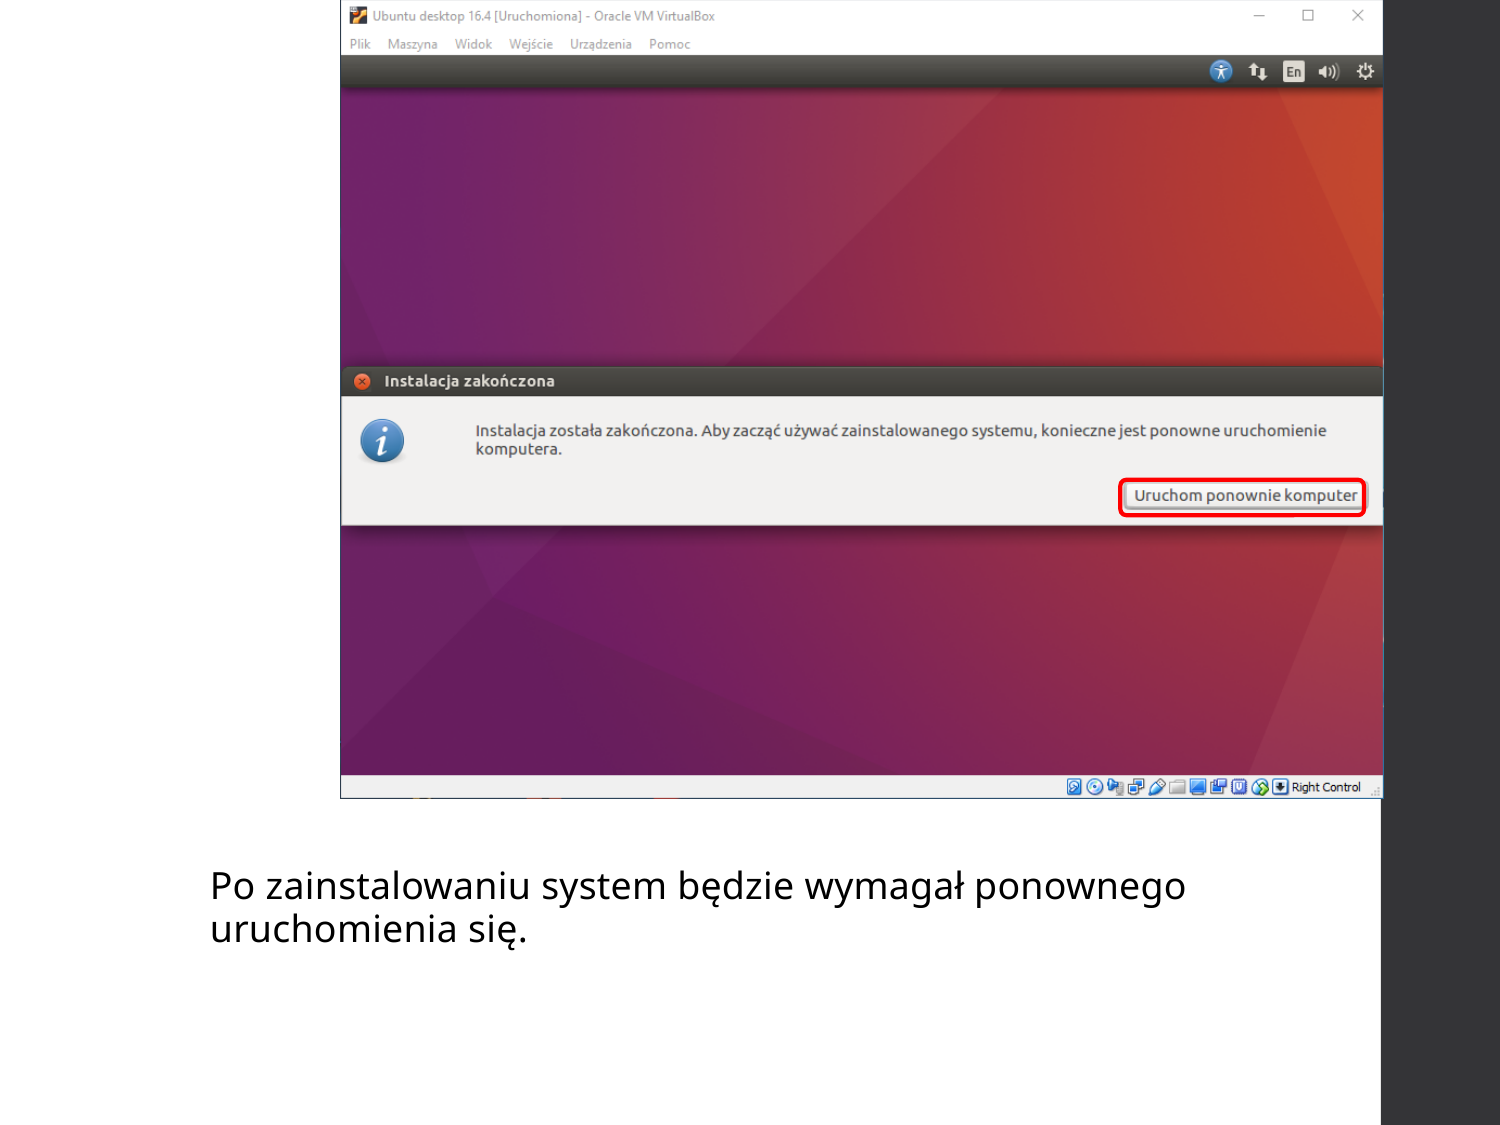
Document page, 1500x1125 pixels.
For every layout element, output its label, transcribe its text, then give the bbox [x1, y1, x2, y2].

list Po zainstalowaniu system będzie wymagał ponownego uruchomienia się. [194, 857, 1243, 965]
picture [339, 0, 1384, 799]
